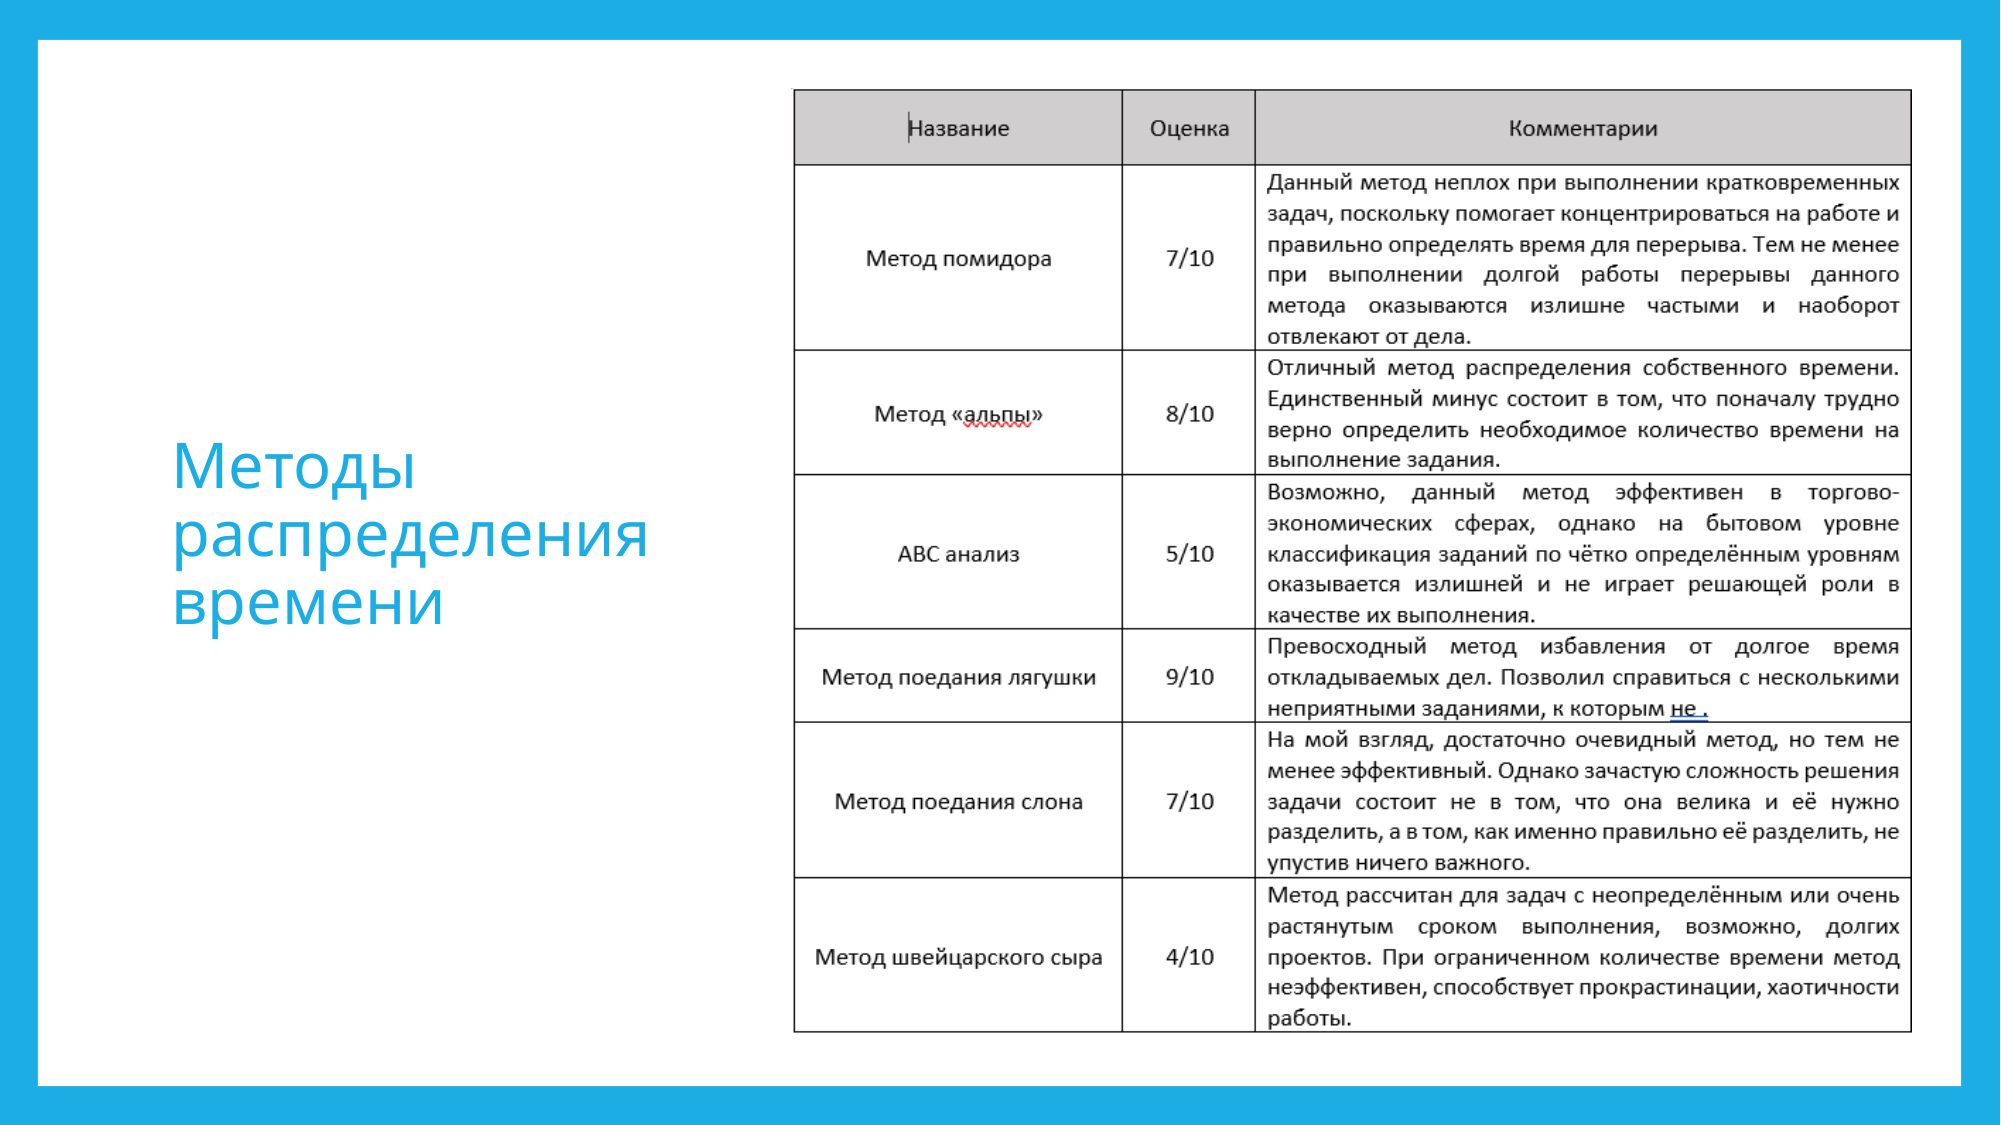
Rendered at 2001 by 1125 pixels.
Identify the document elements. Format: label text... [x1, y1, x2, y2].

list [791, 88, 1912, 1037]
title Методы распределения времени [156, 425, 785, 648]
